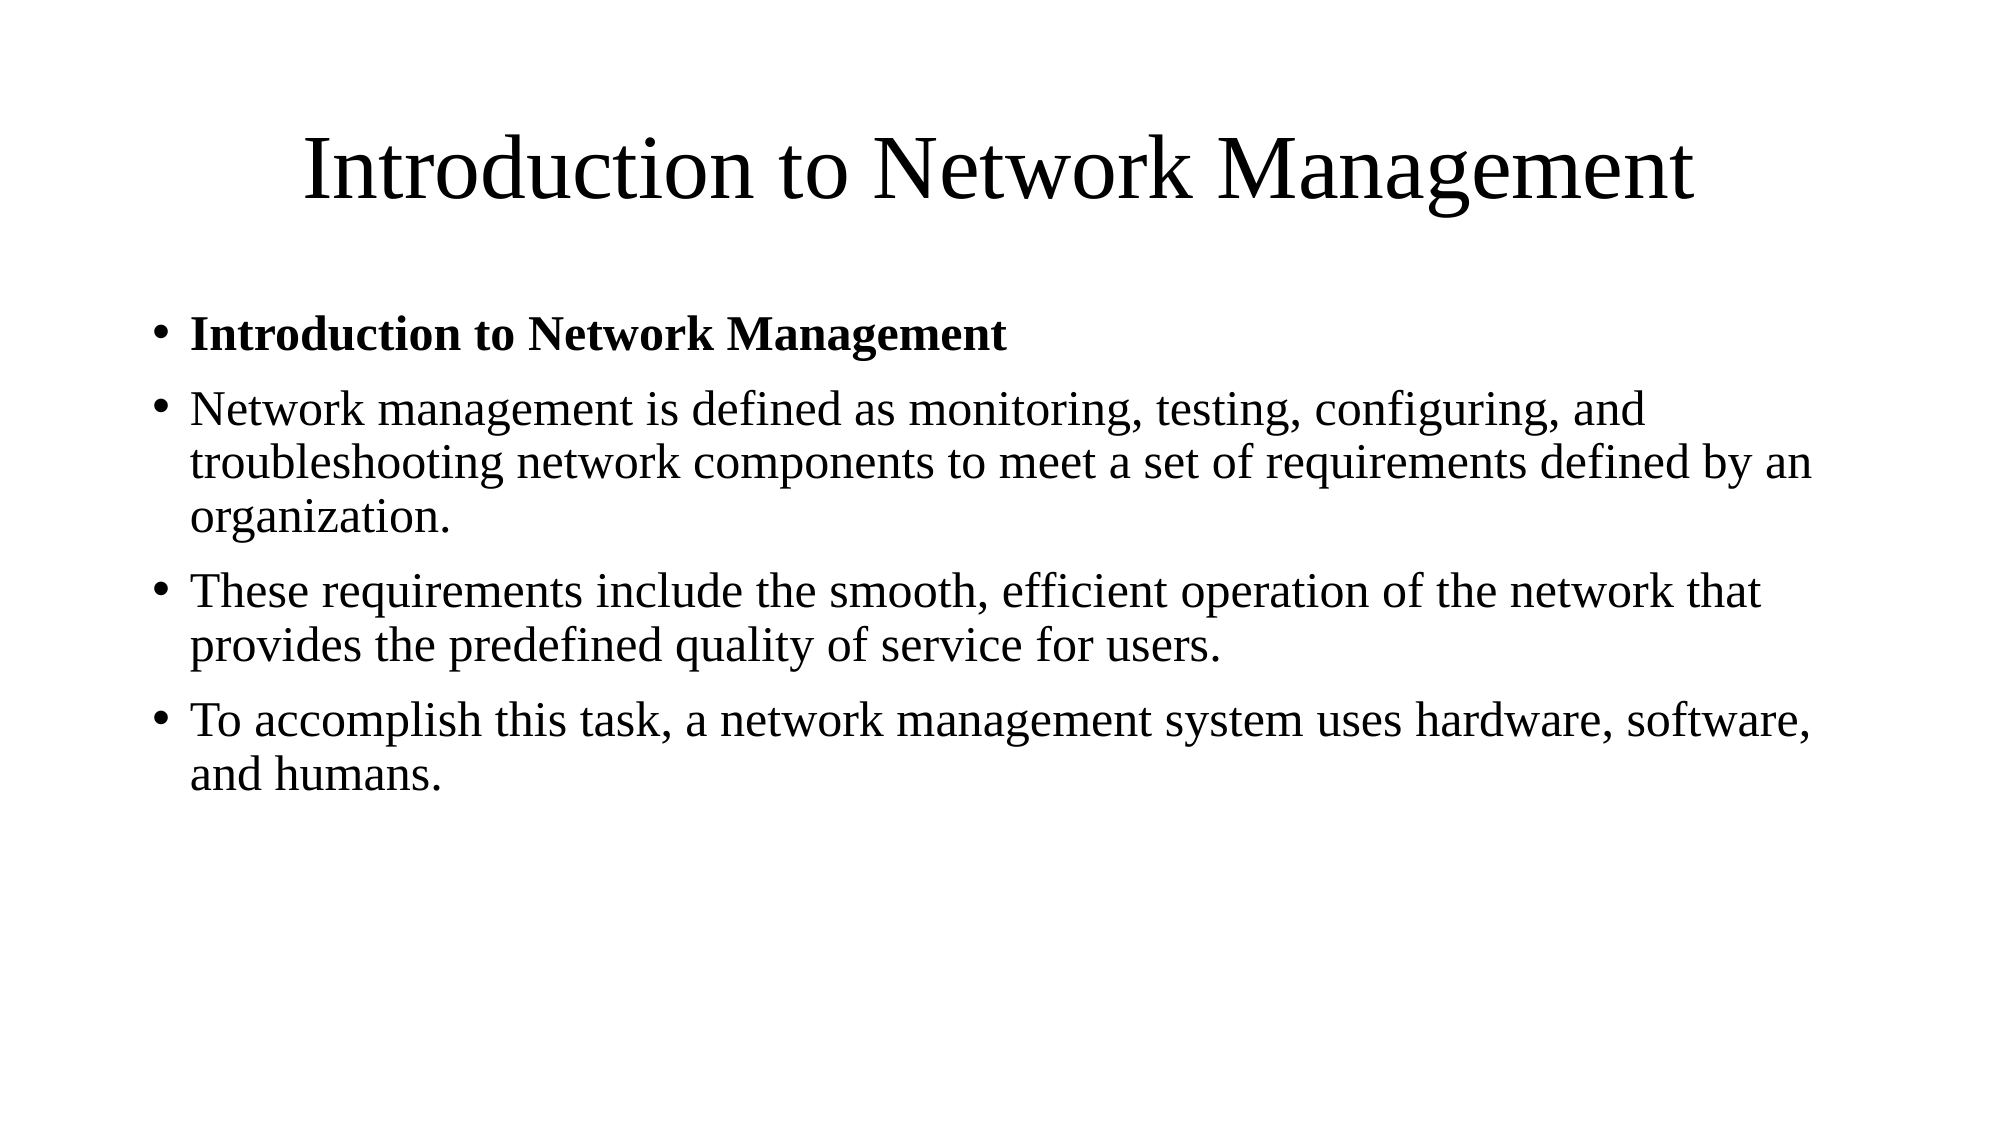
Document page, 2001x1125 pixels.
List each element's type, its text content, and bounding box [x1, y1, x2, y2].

list Introduction to Network Management Network management is defined as monitoring, testing, configuring, and troubleshooting network components to meet a set of requirements defined by an organization. These requirements include the smooth, efficient operation of the network that provides the predefined quality of service for users. To accomplish this task, a network management system uses hardware, software, and humans. [137, 299, 1863, 1014]
title Introduction to Network Management [137, 59, 1863, 278]
